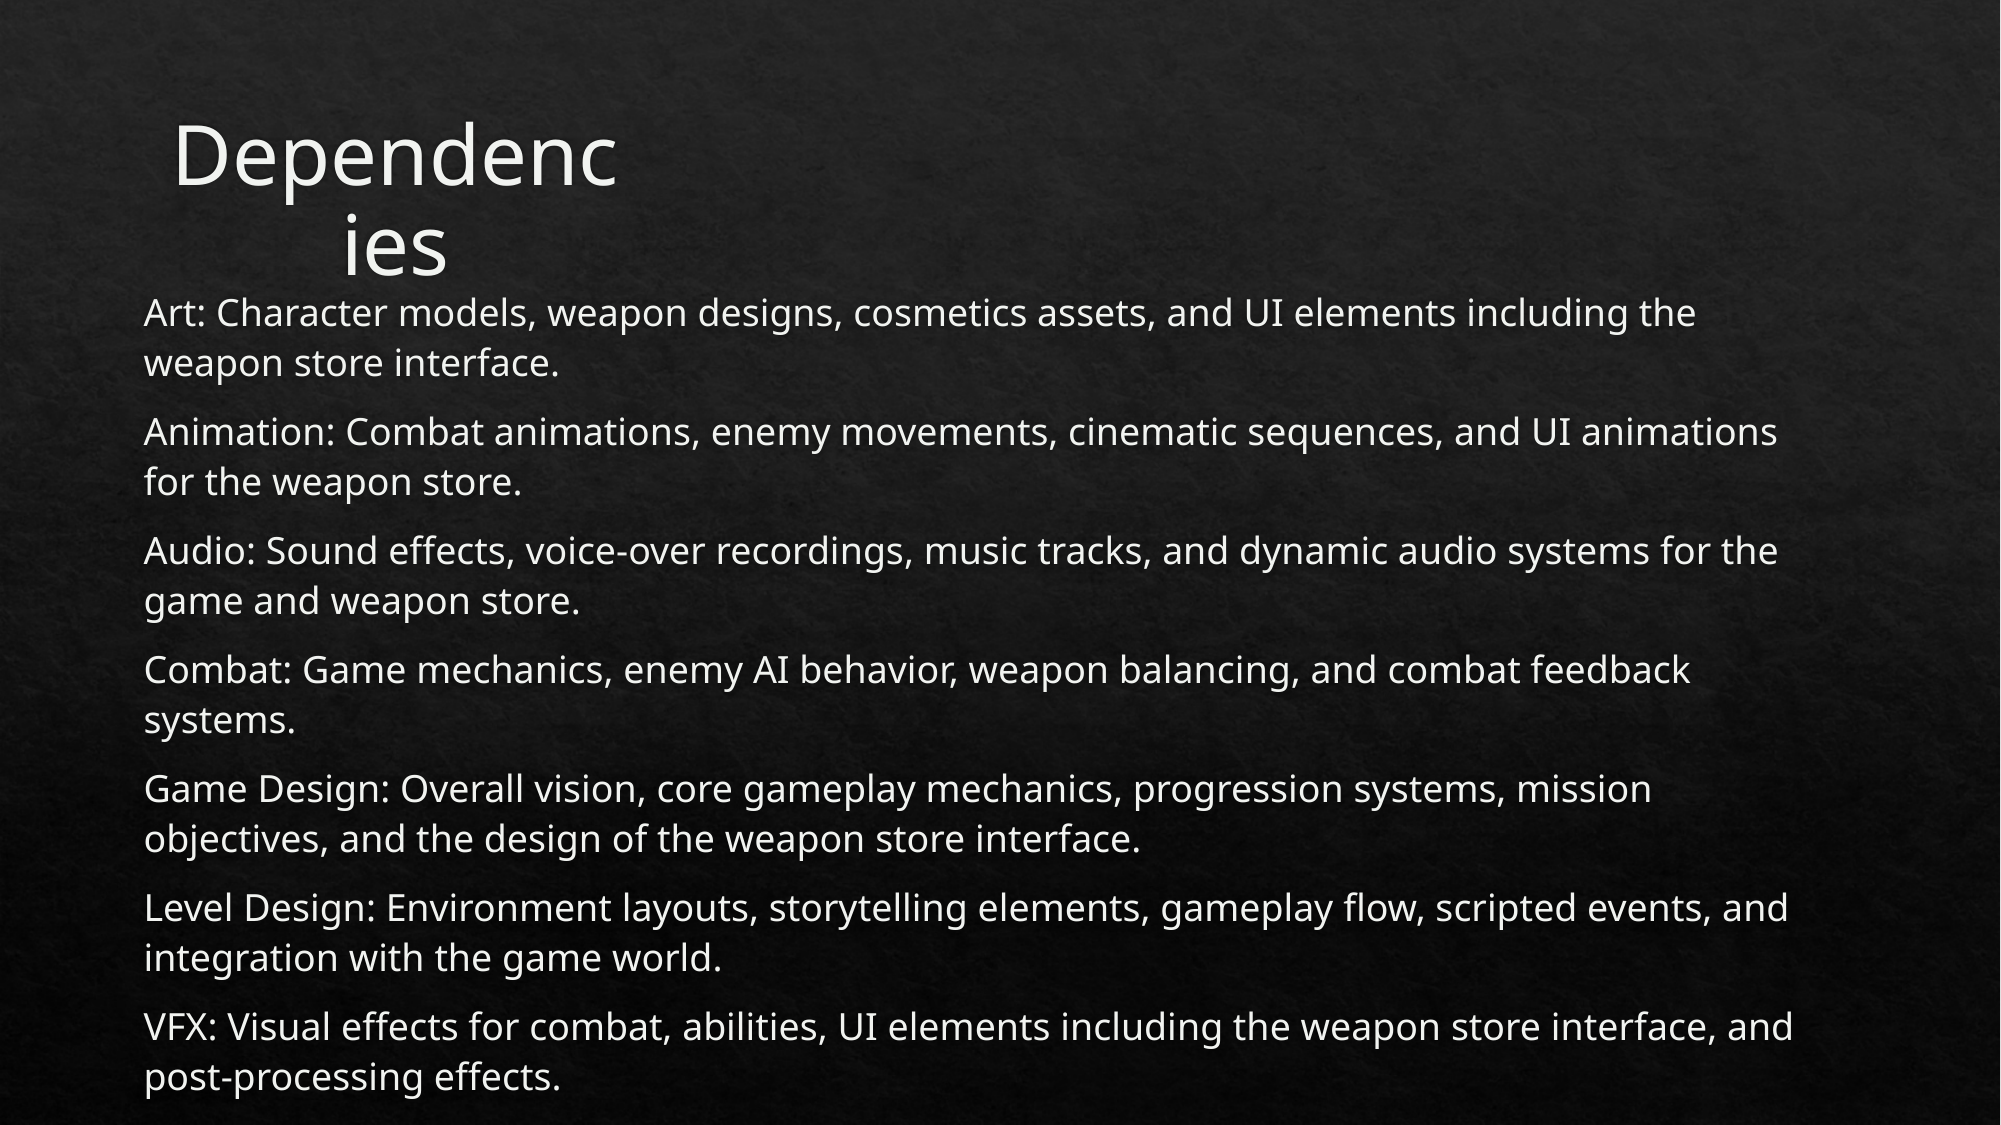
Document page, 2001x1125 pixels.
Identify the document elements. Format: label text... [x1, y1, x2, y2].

list Art: Character models, weapon designs, cosmetics assets, and UI elements including the weapon store interface. Animation: Combat animations, enemy movements, cinematic sequences, and UI animations for the weapon store. Audio: Sound effects, voice-over recordings, music tracks, and dynamic audio systems for the game and weapon store. Combat: Game mechanics, enemy AI behavior, weapon balancing, and combat feedback systems. Game Design: Overall vision, core gameplay mechanics, progression systems, mission objectives, and the design of the weapon store interface. Level Design: Environment layouts, storytelling elements, gameplay flow, scripted events, and integration with the game world. VFX: Visual effects for combat, abilities, UI elements including the weapon store interface, and post-processing effects. [122, 277, 1821, 887]
title Dependencies [149, 99, 642, 273]
